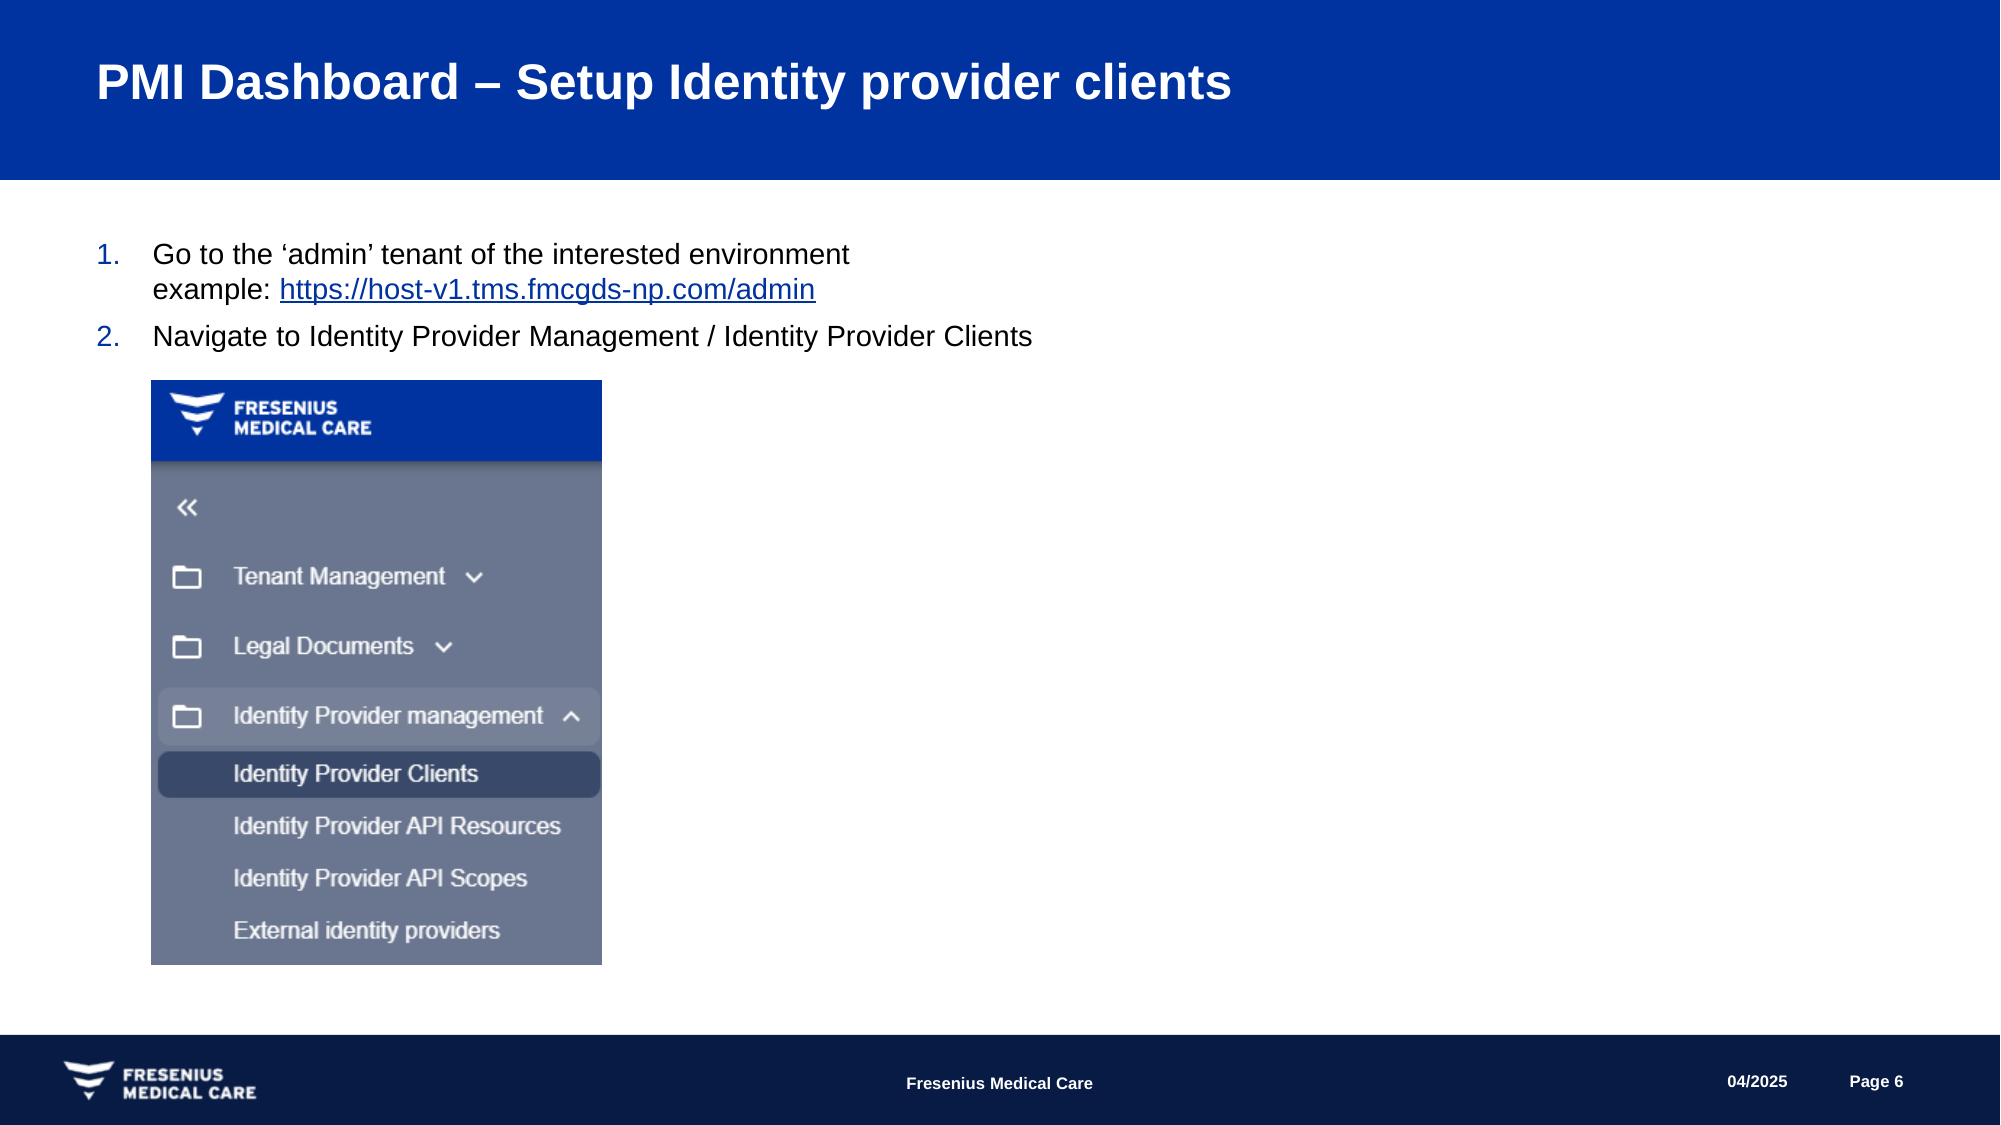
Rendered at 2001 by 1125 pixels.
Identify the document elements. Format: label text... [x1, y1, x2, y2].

slide_number 04/2025 [1684, 1068, 1788, 1093]
picture [55, 1037, 277, 1125]
text_box Go to the ‘admin’ tenant of the interested environment example: https://host-v1.tms.fmcgds-np.com/admin Navigate to Identity Provider Management / Identity Provider Clients [96, 235, 1622, 353]
slide_number Page 6 [1789, 1068, 1904, 1093]
picture [151, 380, 602, 965]
title PMI Dashboard – Setup Identity provider clients [96, 56, 1904, 175]
